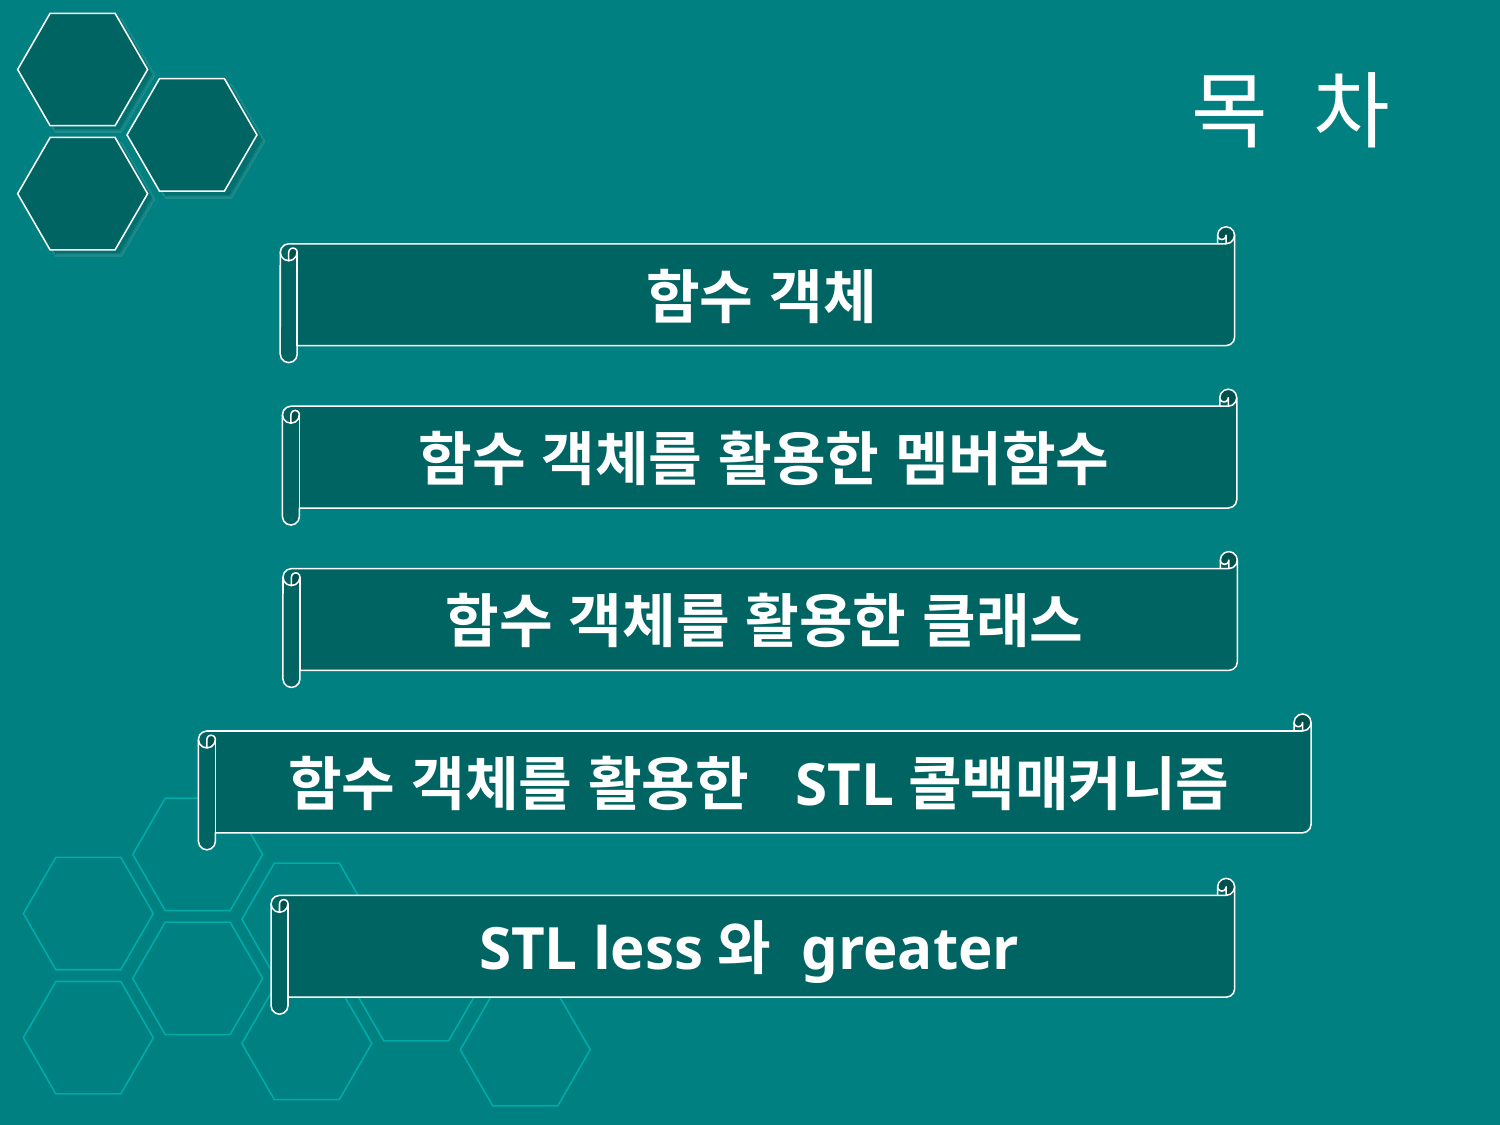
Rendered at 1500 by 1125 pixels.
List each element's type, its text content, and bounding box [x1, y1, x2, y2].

text_box 함수 객체를 활용한 멤버함수 [282, 389, 1237, 526]
text_box 함수 객체를 활용한 STL콜백매커니즘 [198, 713, 1312, 850]
text_box 함수 객체 [280, 226, 1235, 363]
text_box STL less와 greater [271, 878, 1235, 1015]
title 목 차 [277, 42, 1406, 173]
text_box 함수 객체를 활용한 클래스 [282, 551, 1238, 688]
